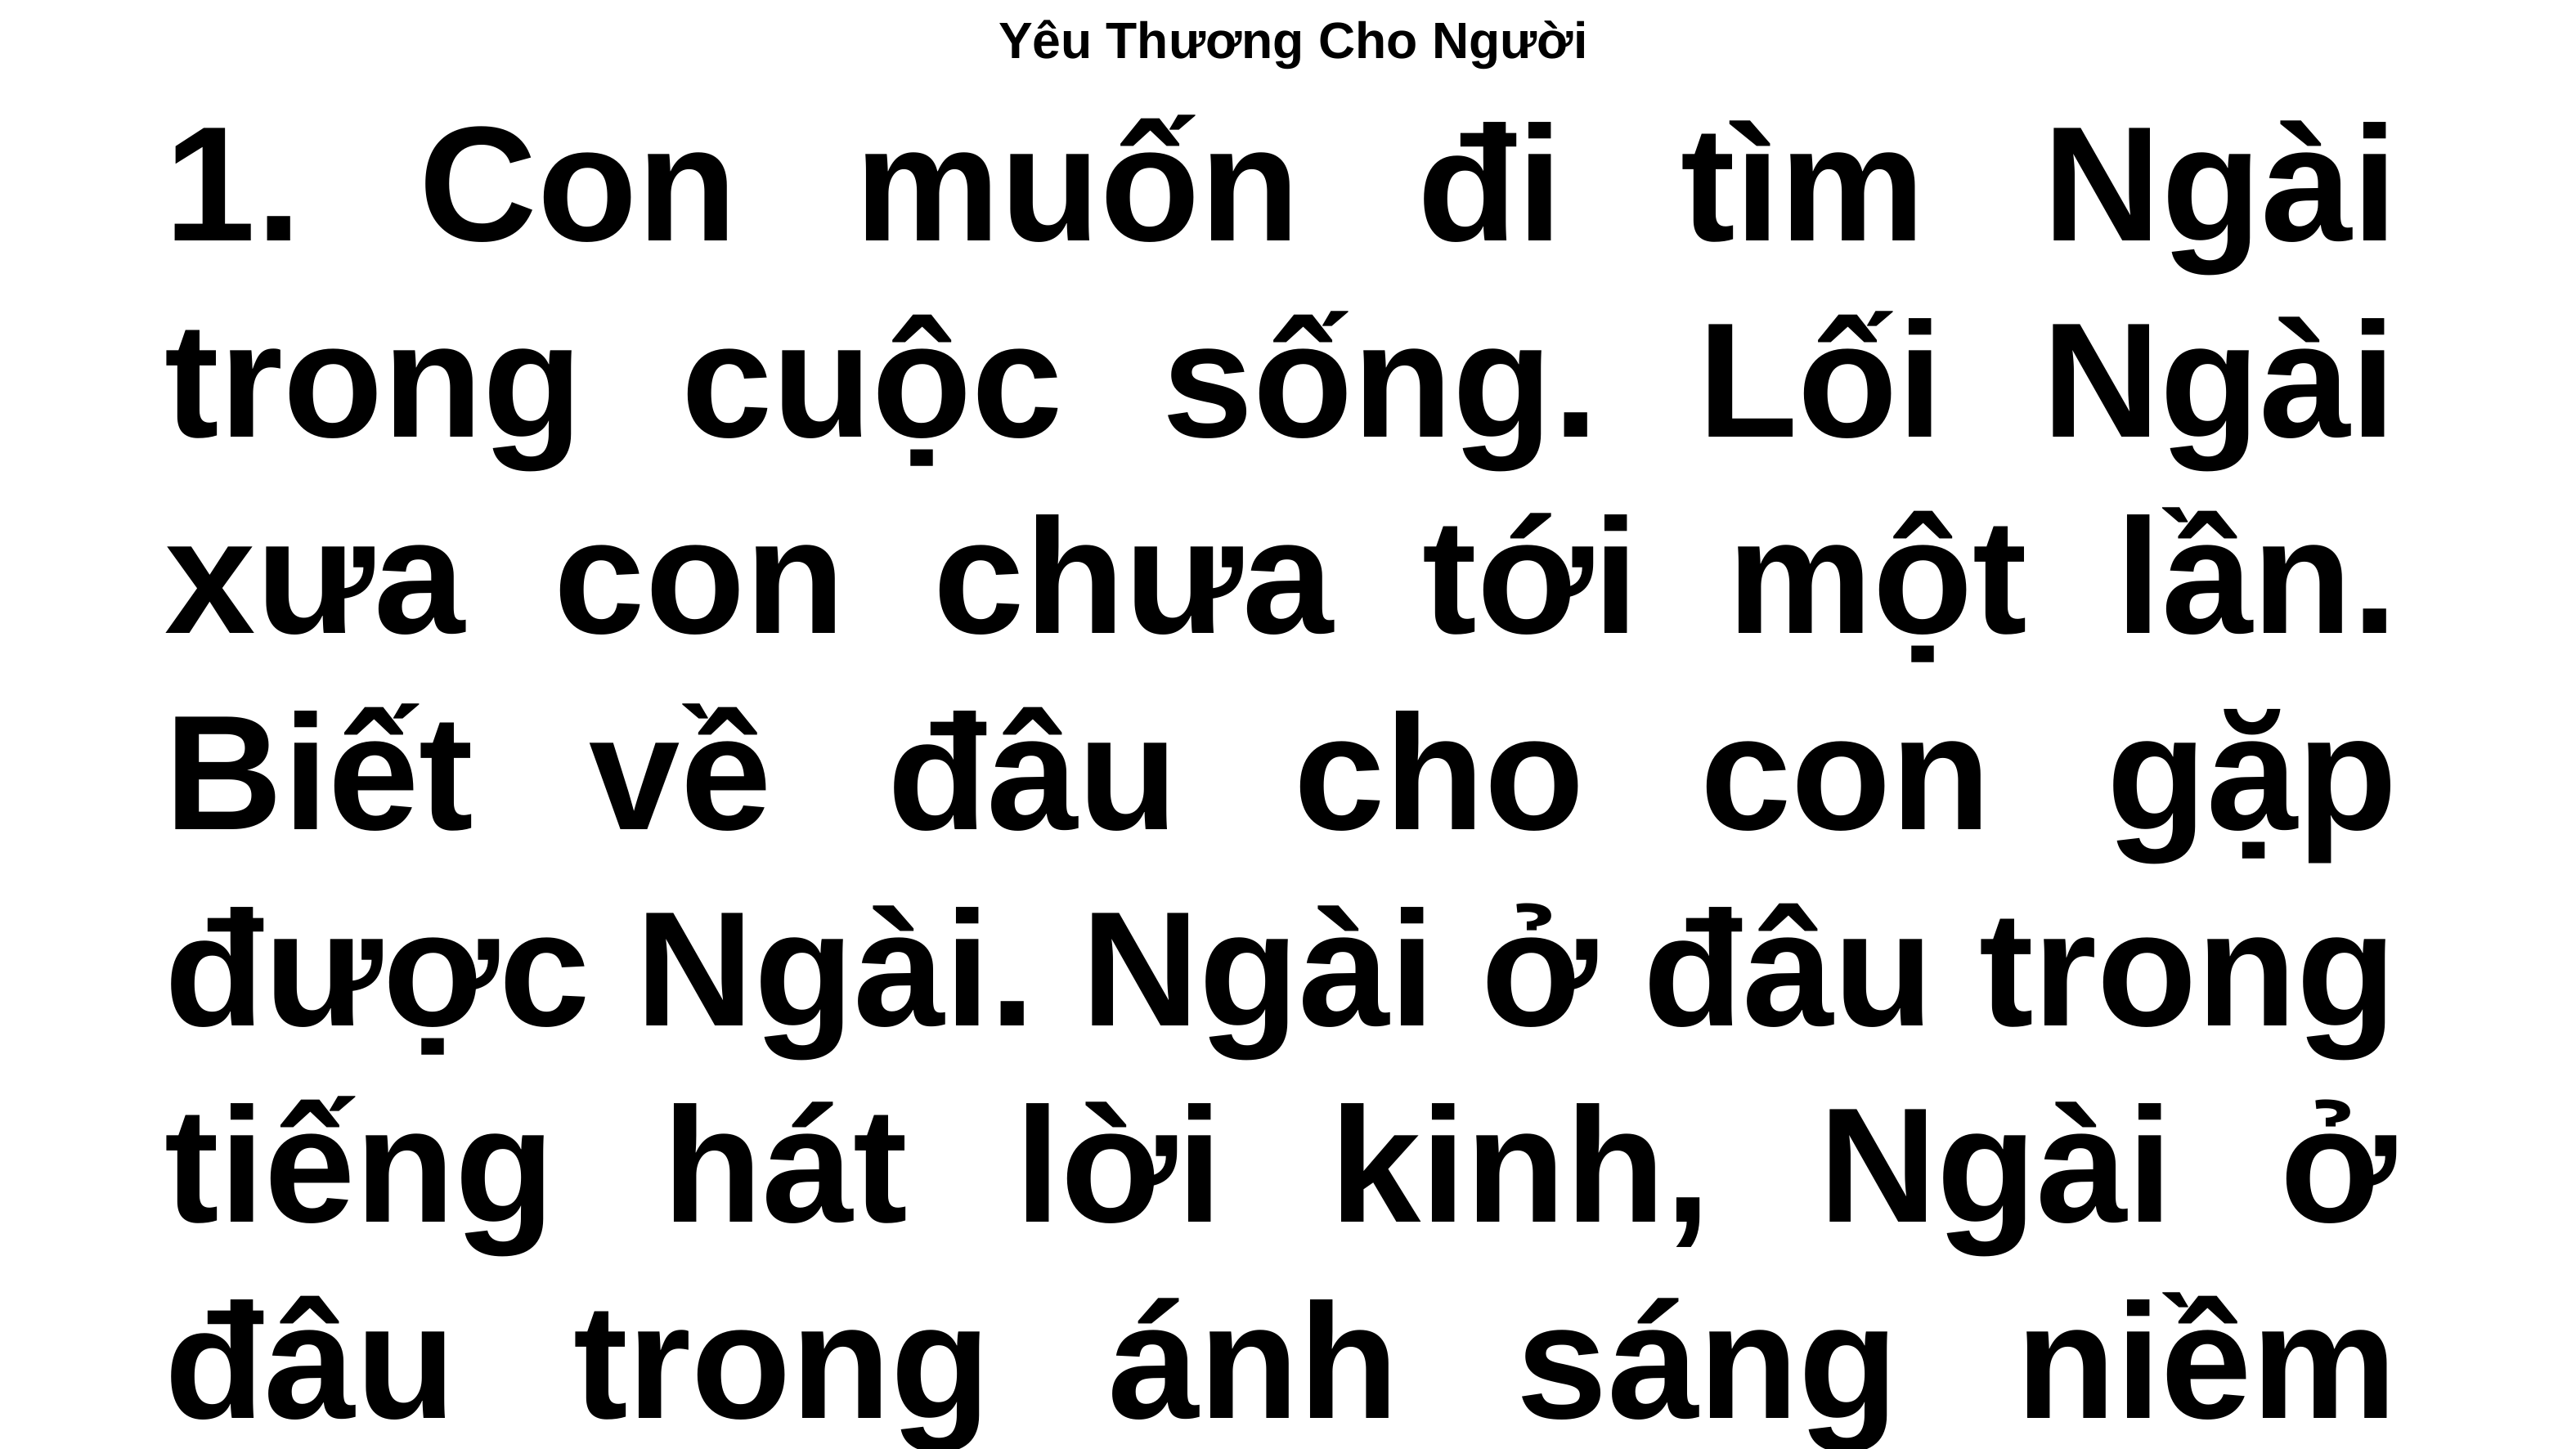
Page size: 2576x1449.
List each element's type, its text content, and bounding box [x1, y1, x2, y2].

text_box 1. Con muốn đi tìm Ngài trong cuộc sống. Lối Ngài xưa con chưa tới một lần. Biết về đâu cho con gặp được Ngài. Ngài ở đâu trong tiếng hát lời kinh, Ngài ở đâu trong ánh sáng niềm tin. [153, 70, 2412, 1449]
text_box Yêu Thương Cho Người [223, 8, 2363, 68]
